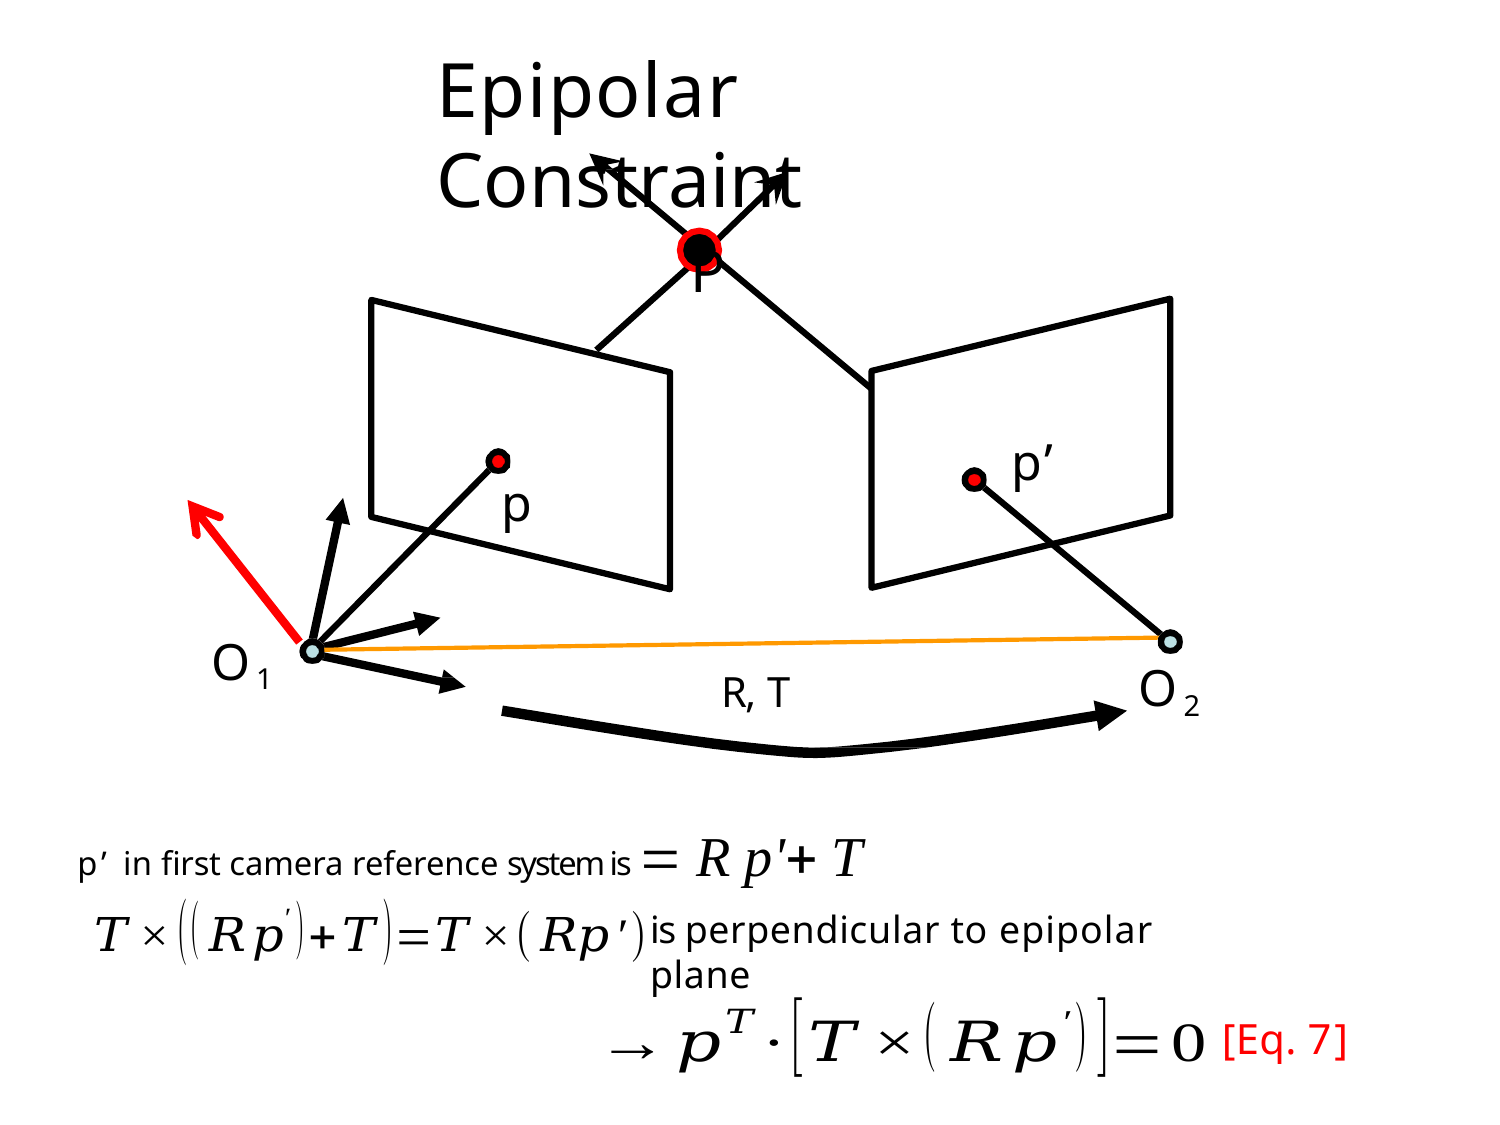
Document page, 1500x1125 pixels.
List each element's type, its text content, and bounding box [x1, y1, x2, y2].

text_box p [499, 469, 534, 532]
text_box [485, 448, 511, 474]
title Epipolar Constraint P [434, 24, 1093, 305]
text_box [871, 298, 1171, 588]
text_box p’ in first camera reference system is  R p' T [75, 818, 921, 888]
text_box [961, 467, 987, 492]
text_box p’ [1009, 428, 1060, 491]
text_box [325, 652, 466, 694]
text_box is perpendicular to epipolar plane [648, 904, 1233, 997]
text_box [371, 299, 671, 590]
text_box [Eq. 7] [1219, 1010, 1354, 1063]
text_box [766, 305, 874, 392]
text_box O2 [1136, 654, 1207, 722]
text_box [1157, 629, 1183, 655]
text_box [299, 638, 325, 664]
text_box O1 [209, 628, 279, 696]
text_box [325, 611, 441, 649]
text_box [501, 700, 1128, 759]
text_box R, T [719, 663, 794, 716]
text_box [308, 497, 351, 638]
text_box [187, 499, 303, 645]
